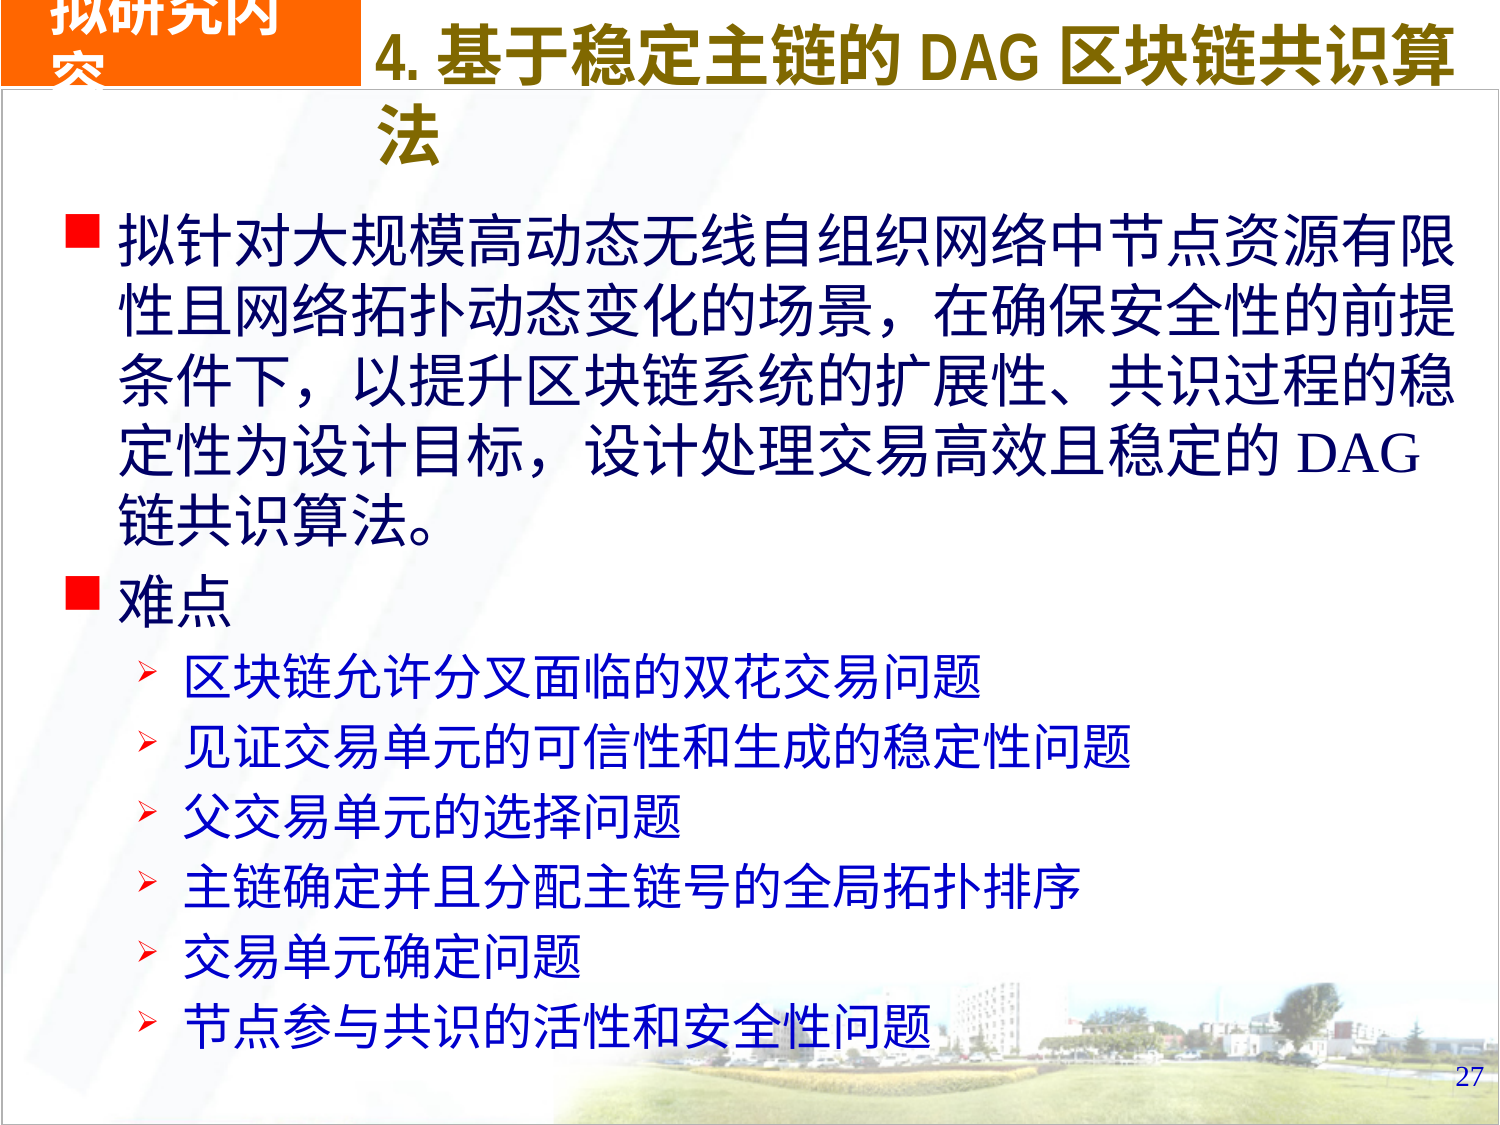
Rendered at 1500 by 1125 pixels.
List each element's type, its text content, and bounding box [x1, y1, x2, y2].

slide_number 27 [1187, 1049, 1500, 1125]
list 拟针对大规模高动态无线自组织网络中节点资源有限性且网络拓扑动态变化的场景，在确保安全性的前提条件下，以提升区块链系统的扩展性、共识过程的稳定性为设计目标，设计处理交易高效且稳定的DAG链共识算法。 难点 区块链允许分叉面临的双花交易问题 见证交易单元的可信性和生成的稳定性问题 父交易单元的选择问题 主链确定并且分配主链号的全局拓扑排序 交易单元确定问题 节点参与共识的活性和安全性问题 [45, 196, 1500, 1099]
title 拟研究内容 [1, 1, 361, 38]
title 拟研究内容 [1, 39, 360, 86]
picture [3, 90, 1498, 1124]
text_box 4.基于稳定主链的DAG区块链共识算法 [360, 6, 1500, 182]
